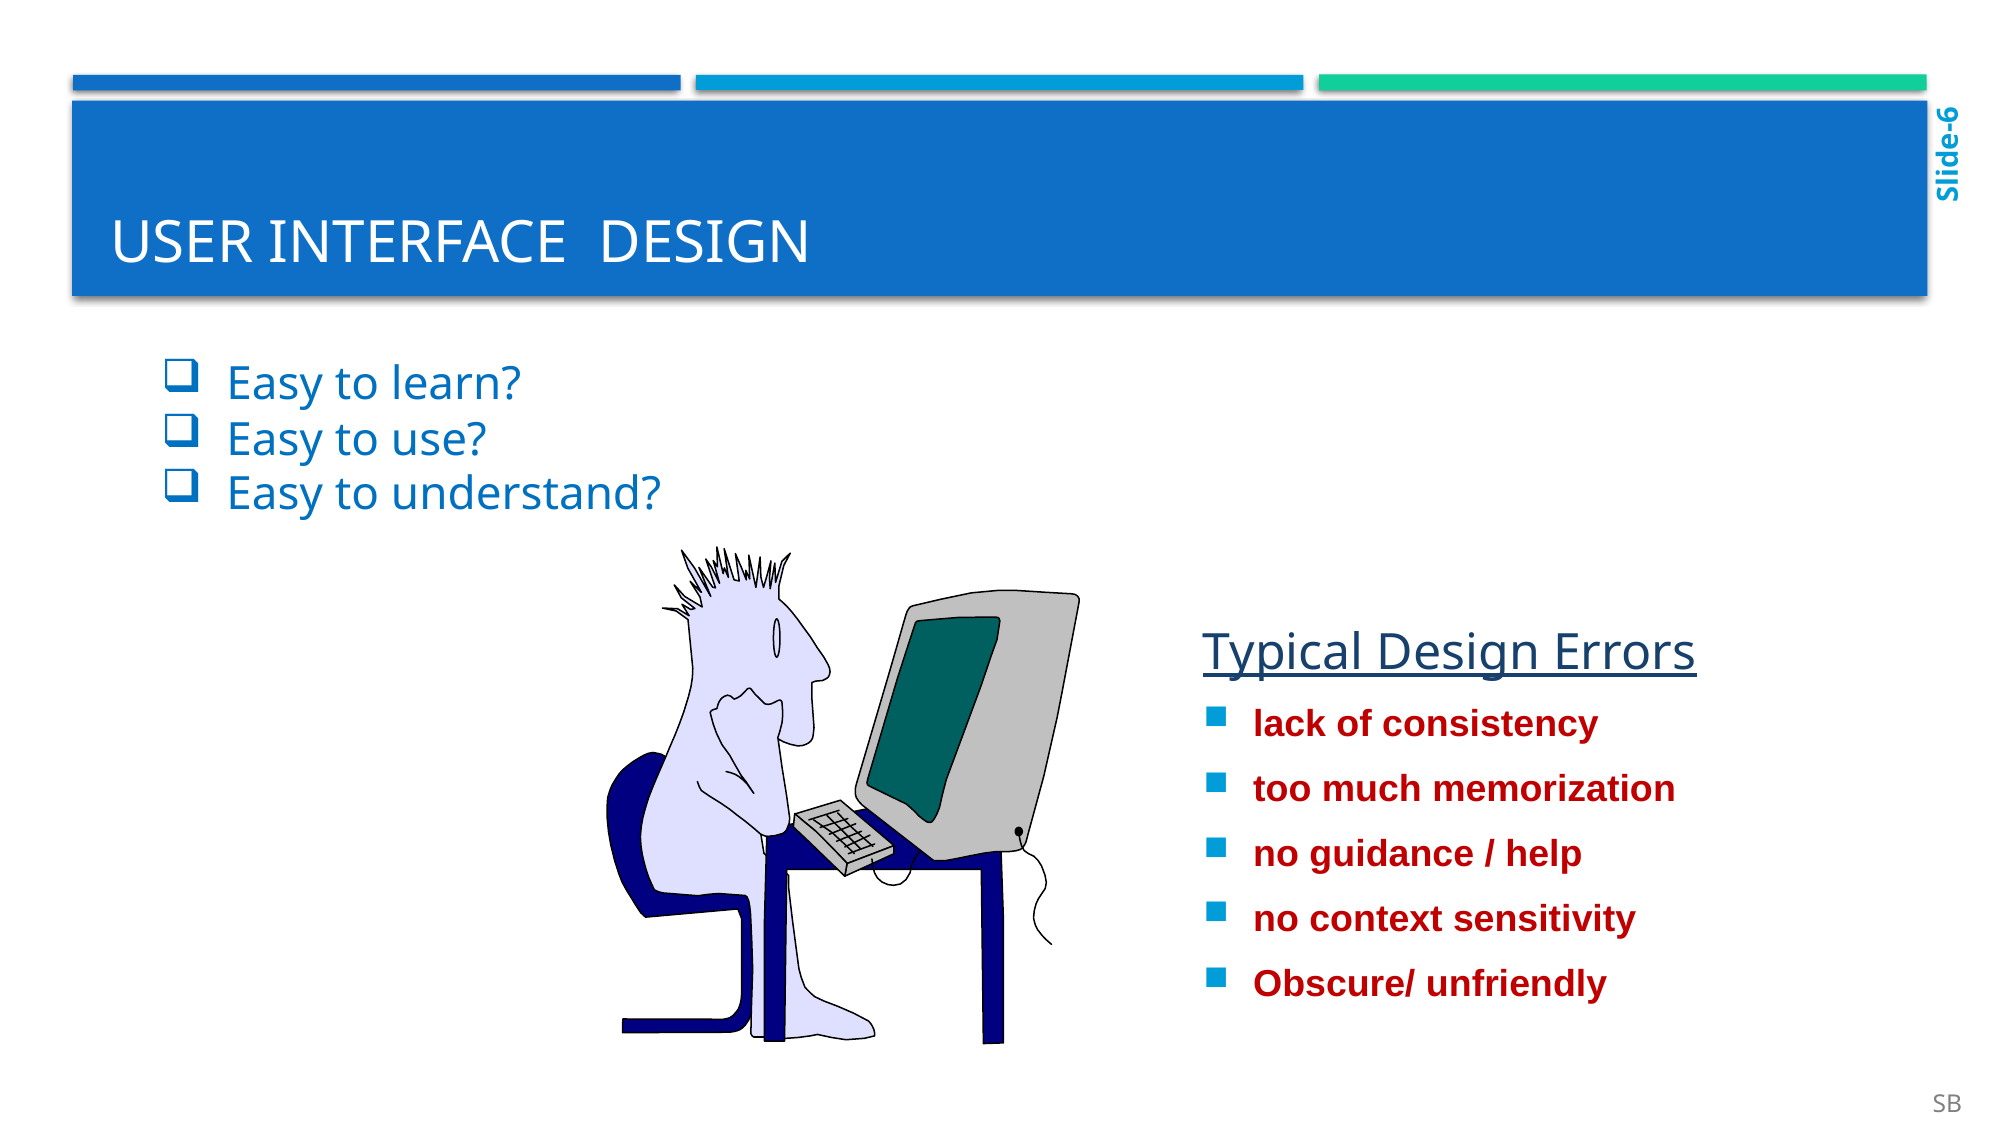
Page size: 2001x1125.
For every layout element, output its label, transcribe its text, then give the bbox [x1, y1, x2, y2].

title User interface design [95, 115, 1905, 282]
picture [605, 544, 1082, 1046]
list Typical Design Errors lack of consistency too much memorization no guidance / help no context sensitivity Obscure/ unfriendly [1187, 570, 1931, 1053]
text_box Easy to learn? Easy to use? Easy to understand? [107, 346, 706, 527]
text_box SB [1894, 1079, 2000, 1125]
text_box Slide-6 [1930, 99, 1968, 236]
